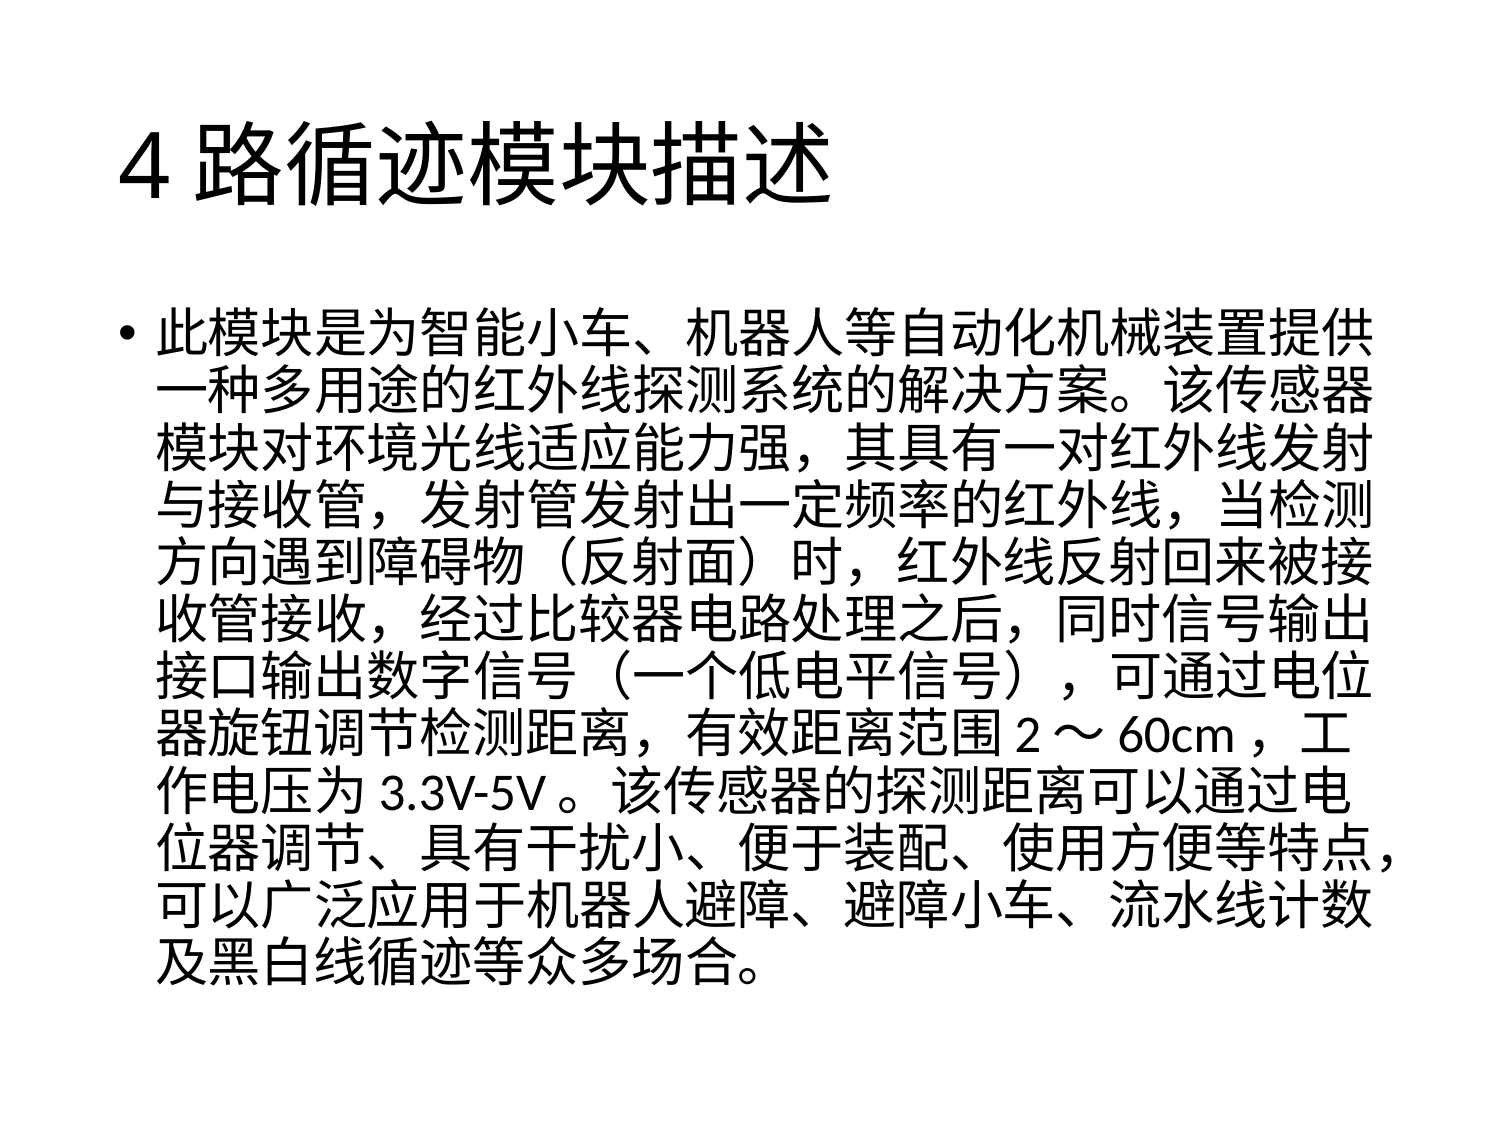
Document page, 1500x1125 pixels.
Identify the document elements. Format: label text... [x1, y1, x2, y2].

title 4路循迹模块描述 [103, 59, 1397, 278]
list 此模块是为智能小车、机器人等自动化机械装置提供一种多用途的红外线探测系统的解决方案。该传感器模块对环境光线适应能力强，其具有一对红外线发射与接收管，发射管发射出一定频率的红外线，当检测方向遇到障碍物（反射面）时，红外线反射回来被接收管接收，经过比较器电路处理之后，同时信号输出接口输出数字信号（一个低电平信号），可通过电位器旋钮调节检测距离，有效距离范围2～60cm，工作电压为3.3V-5V。该传感器的探测距离可以通过电位器调节、具有干扰小、便于装配、使用方便等特点，可以广泛应用于机器人避障、避障小车、流水线计数及黑白线循迹等众多场合。 [103, 299, 1397, 1014]
